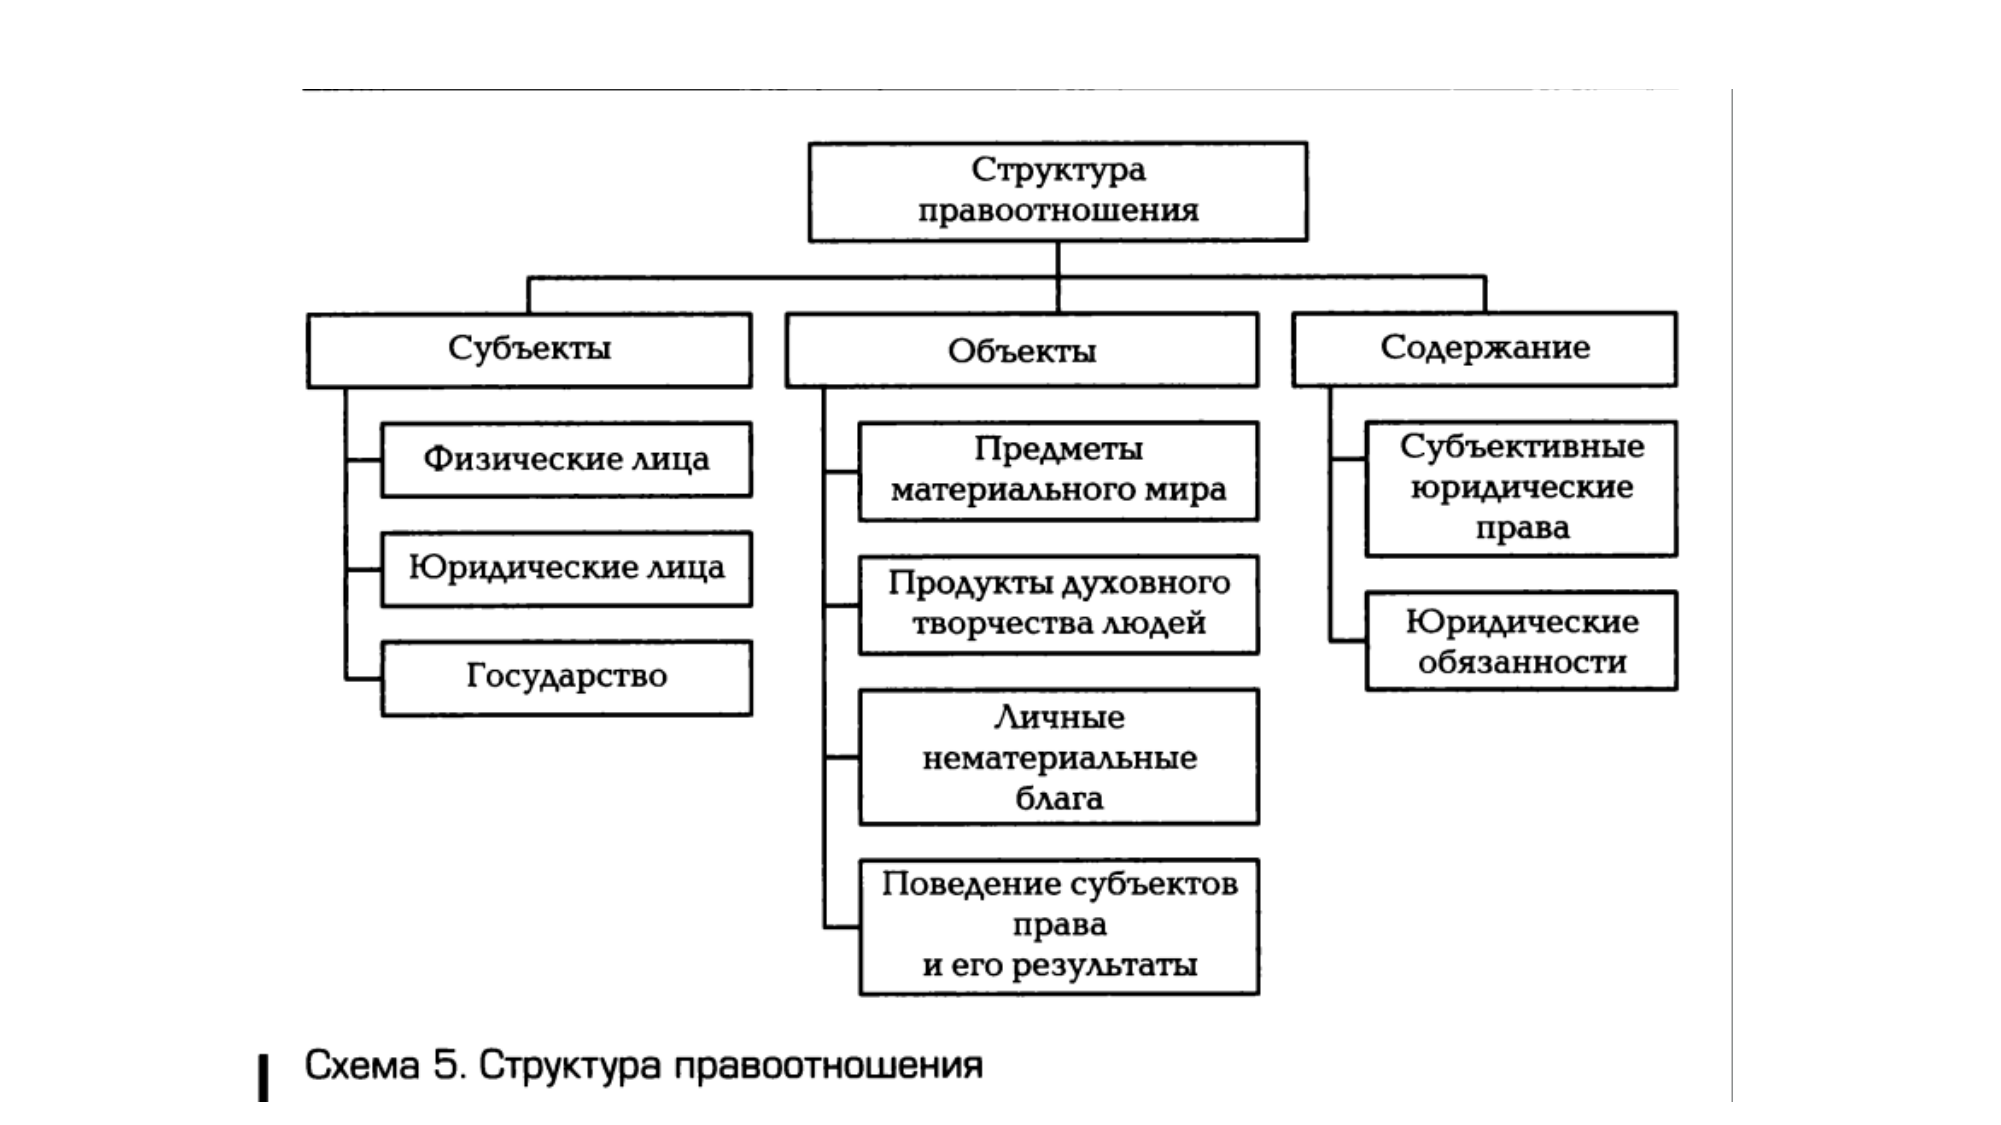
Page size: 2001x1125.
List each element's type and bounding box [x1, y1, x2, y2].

list [226, 89, 1733, 1102]
